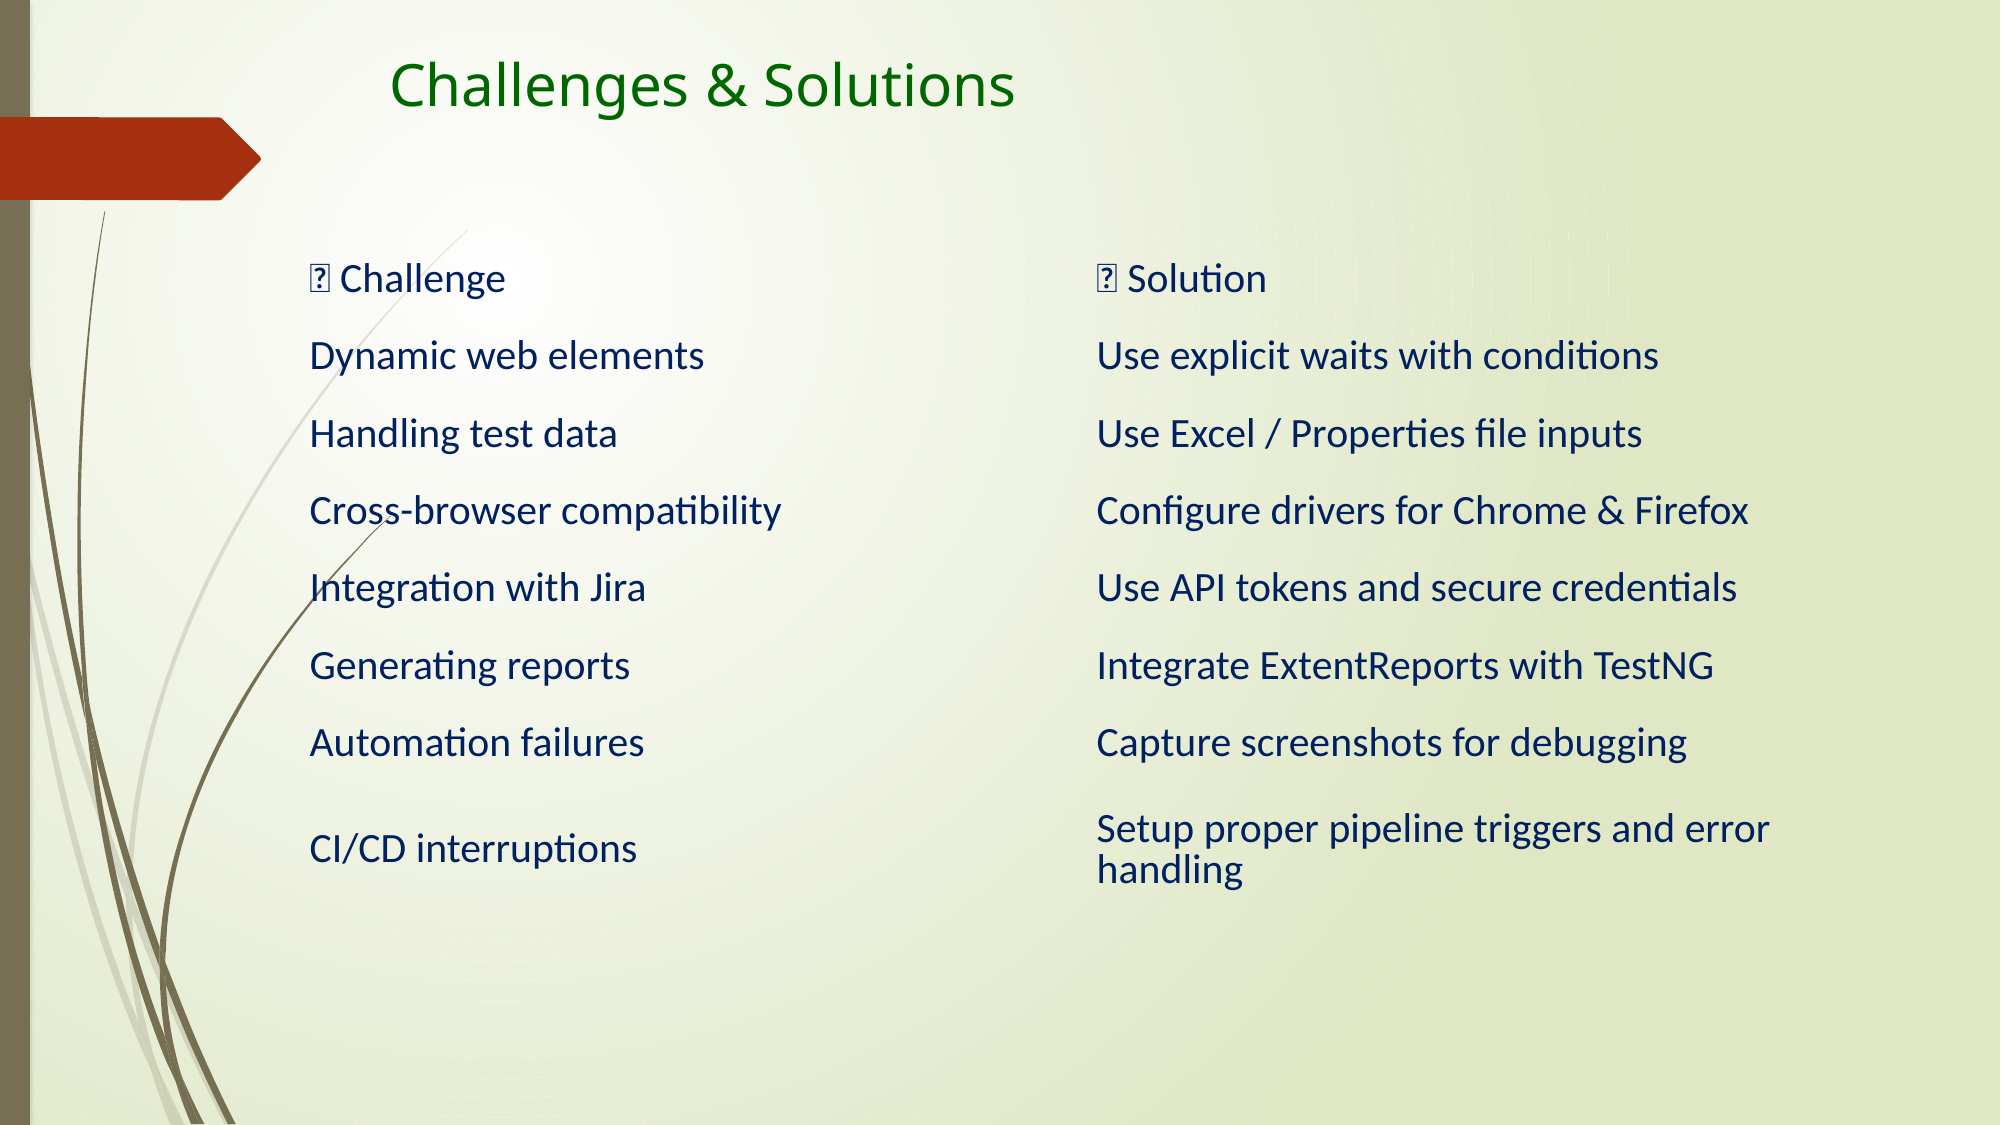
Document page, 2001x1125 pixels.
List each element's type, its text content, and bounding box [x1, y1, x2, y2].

table_cell Integrate ExtentReports with TestNG [1082, 630, 1869, 707]
table_header 🔥 Challenge [295, 243, 1082, 321]
table_header ✅ Solution [1082, 243, 1869, 321]
table_cell Generating reports [295, 630, 1082, 707]
table_cell Handling test data [295, 398, 1082, 475]
table_cell Use Excel / Properties file inputs [1082, 398, 1869, 475]
table_cell Integration with Jira [295, 553, 1082, 630]
table_cell Automation failures [295, 707, 1082, 785]
table_cell Use explicit waits with conditions [1082, 321, 1869, 398]
table_cell Capture screenshots for debugging [1082, 707, 1869, 785]
table_cell Use API tokens and secure credentials [1082, 553, 1869, 630]
table_cell CI/CD interruptions [295, 785, 1082, 920]
table_cell Cross-browser compatibility [295, 475, 1082, 553]
title Challenges & Solutions [374, 40, 1296, 143]
table_cell Setup proper pipeline triggers and error handling [1082, 785, 1869, 920]
table_cell Dynamic web elements [295, 321, 1082, 398]
table_cell Configure drivers for Chrome & Firefox [1082, 475, 1869, 553]
